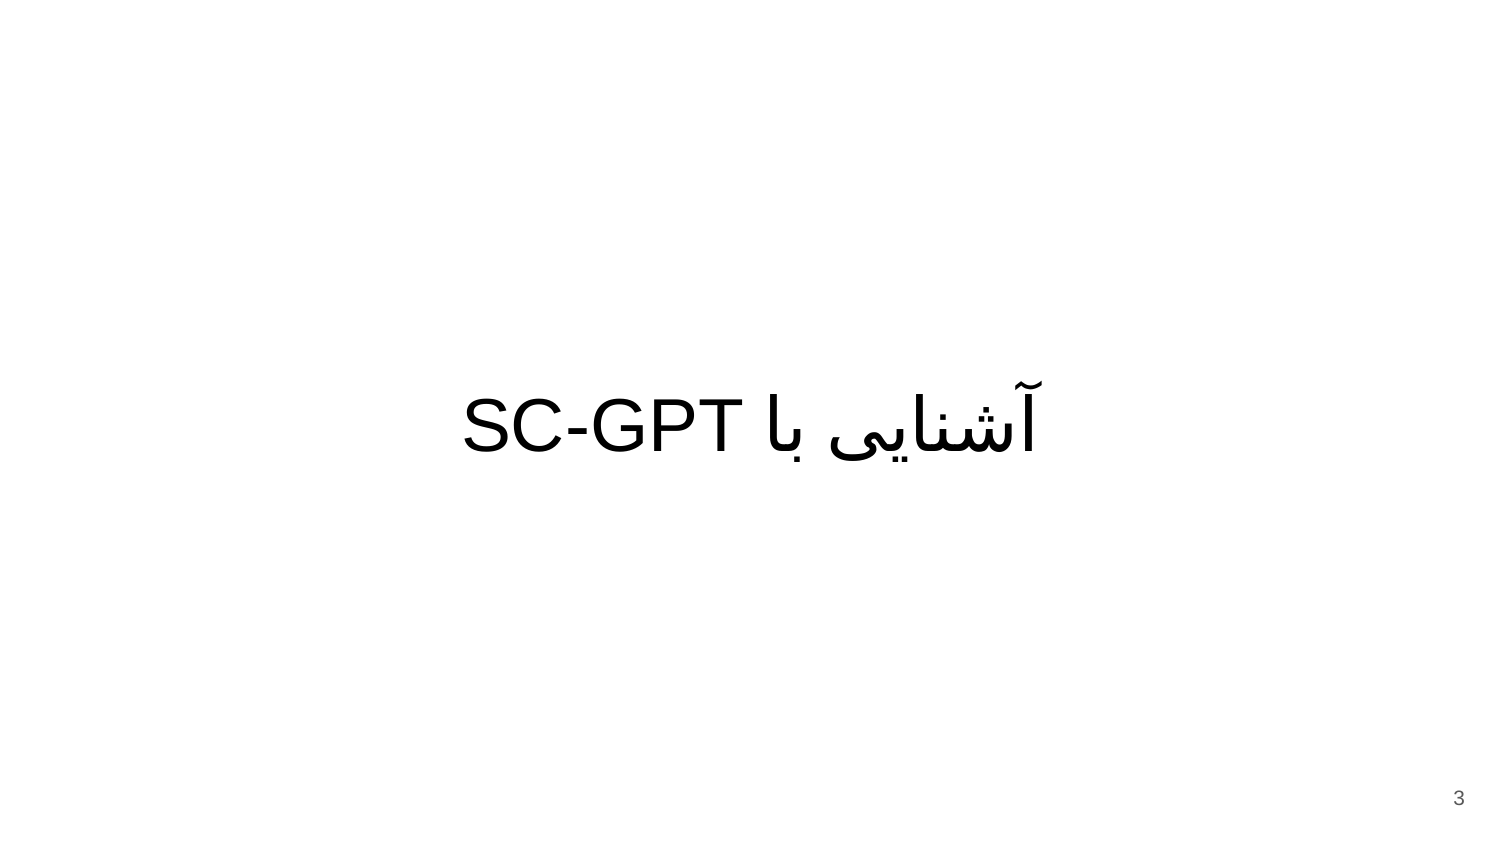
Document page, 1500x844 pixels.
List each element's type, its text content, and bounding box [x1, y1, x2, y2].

slide_number 3 [1389, 764, 1480, 830]
title آشنایی با SC-GPT [51, 352, 1449, 491]
